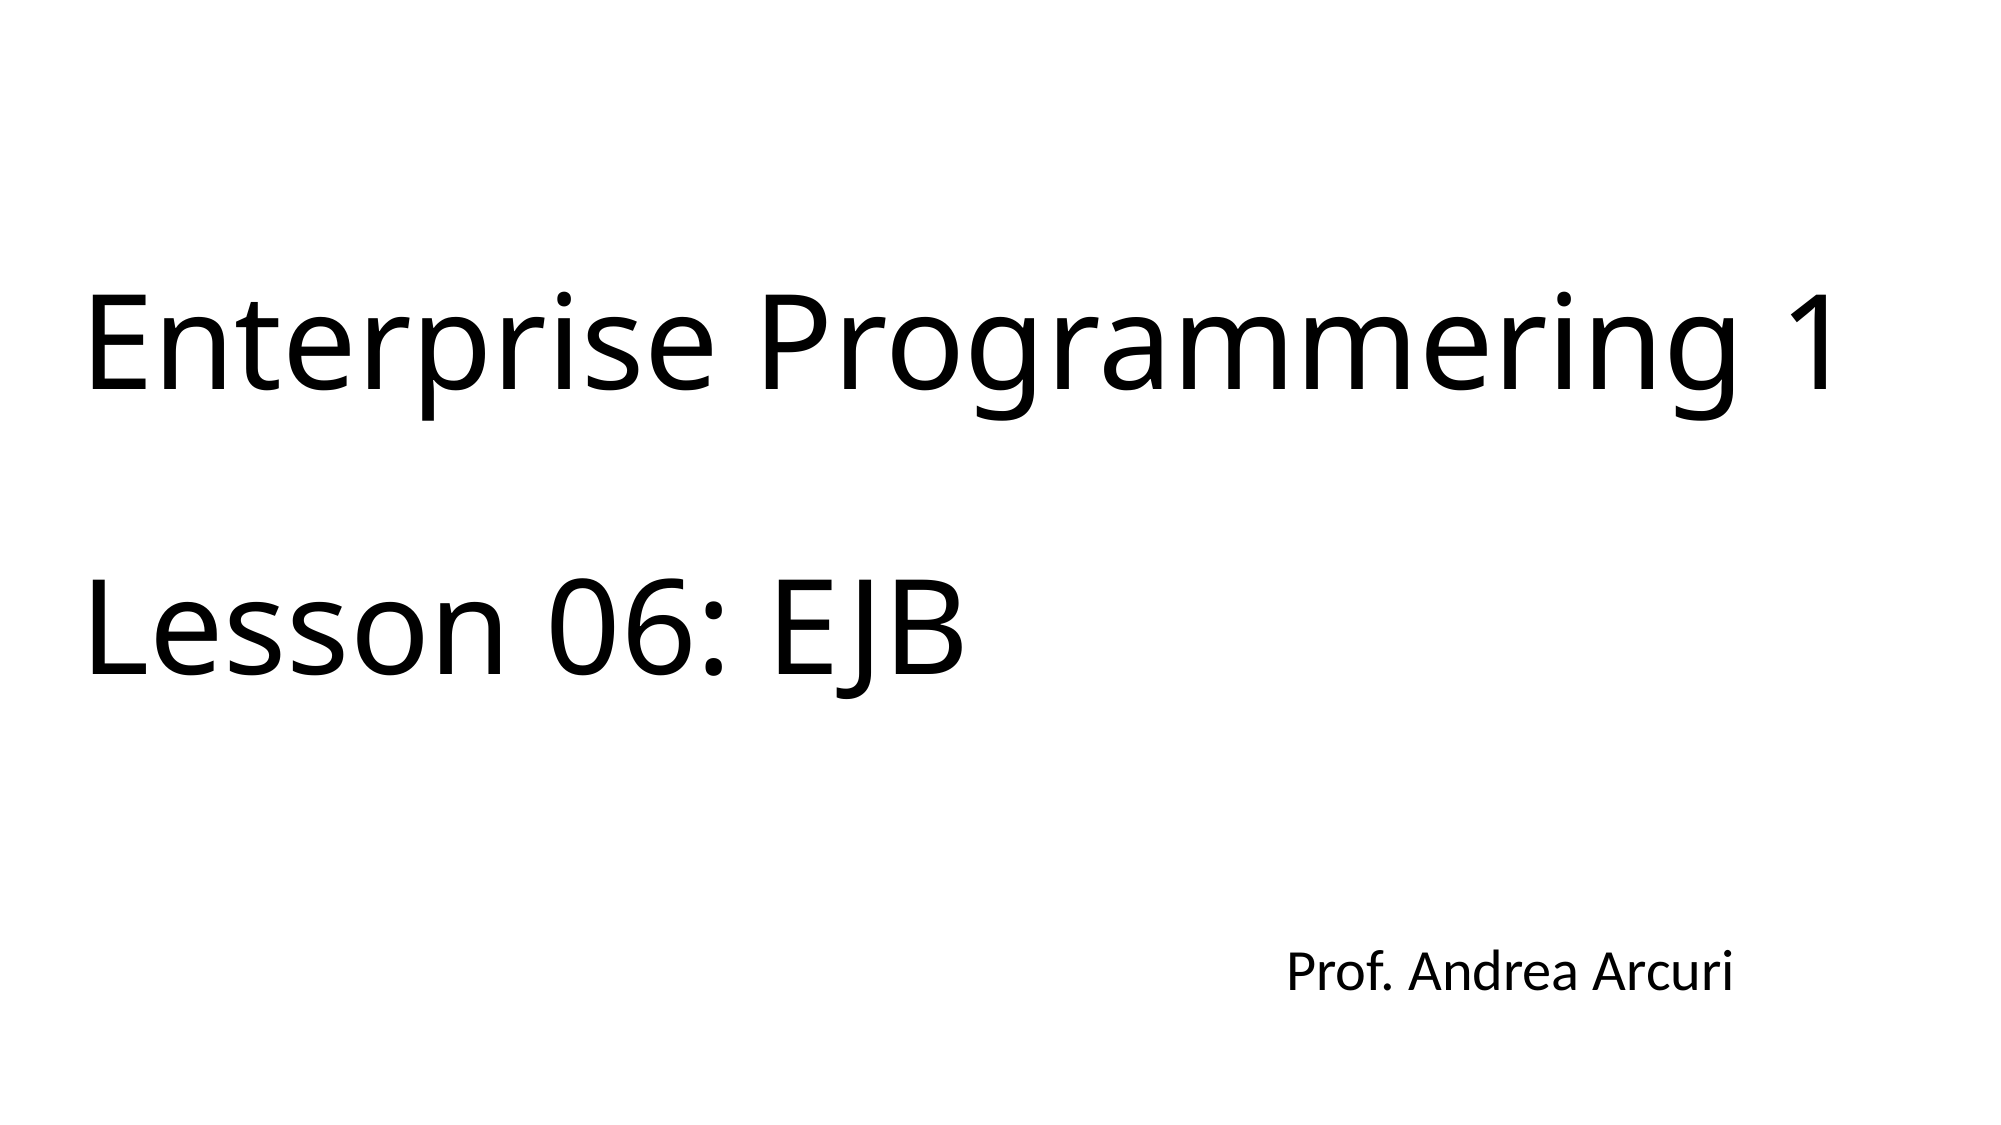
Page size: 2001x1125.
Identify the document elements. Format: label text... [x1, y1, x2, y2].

subtitle Prof. Andrea Arcuri [249, 932, 1750, 1033]
title Enterprise Programmering 1 Lesson 06: EJB [65, 184, 1950, 711]
